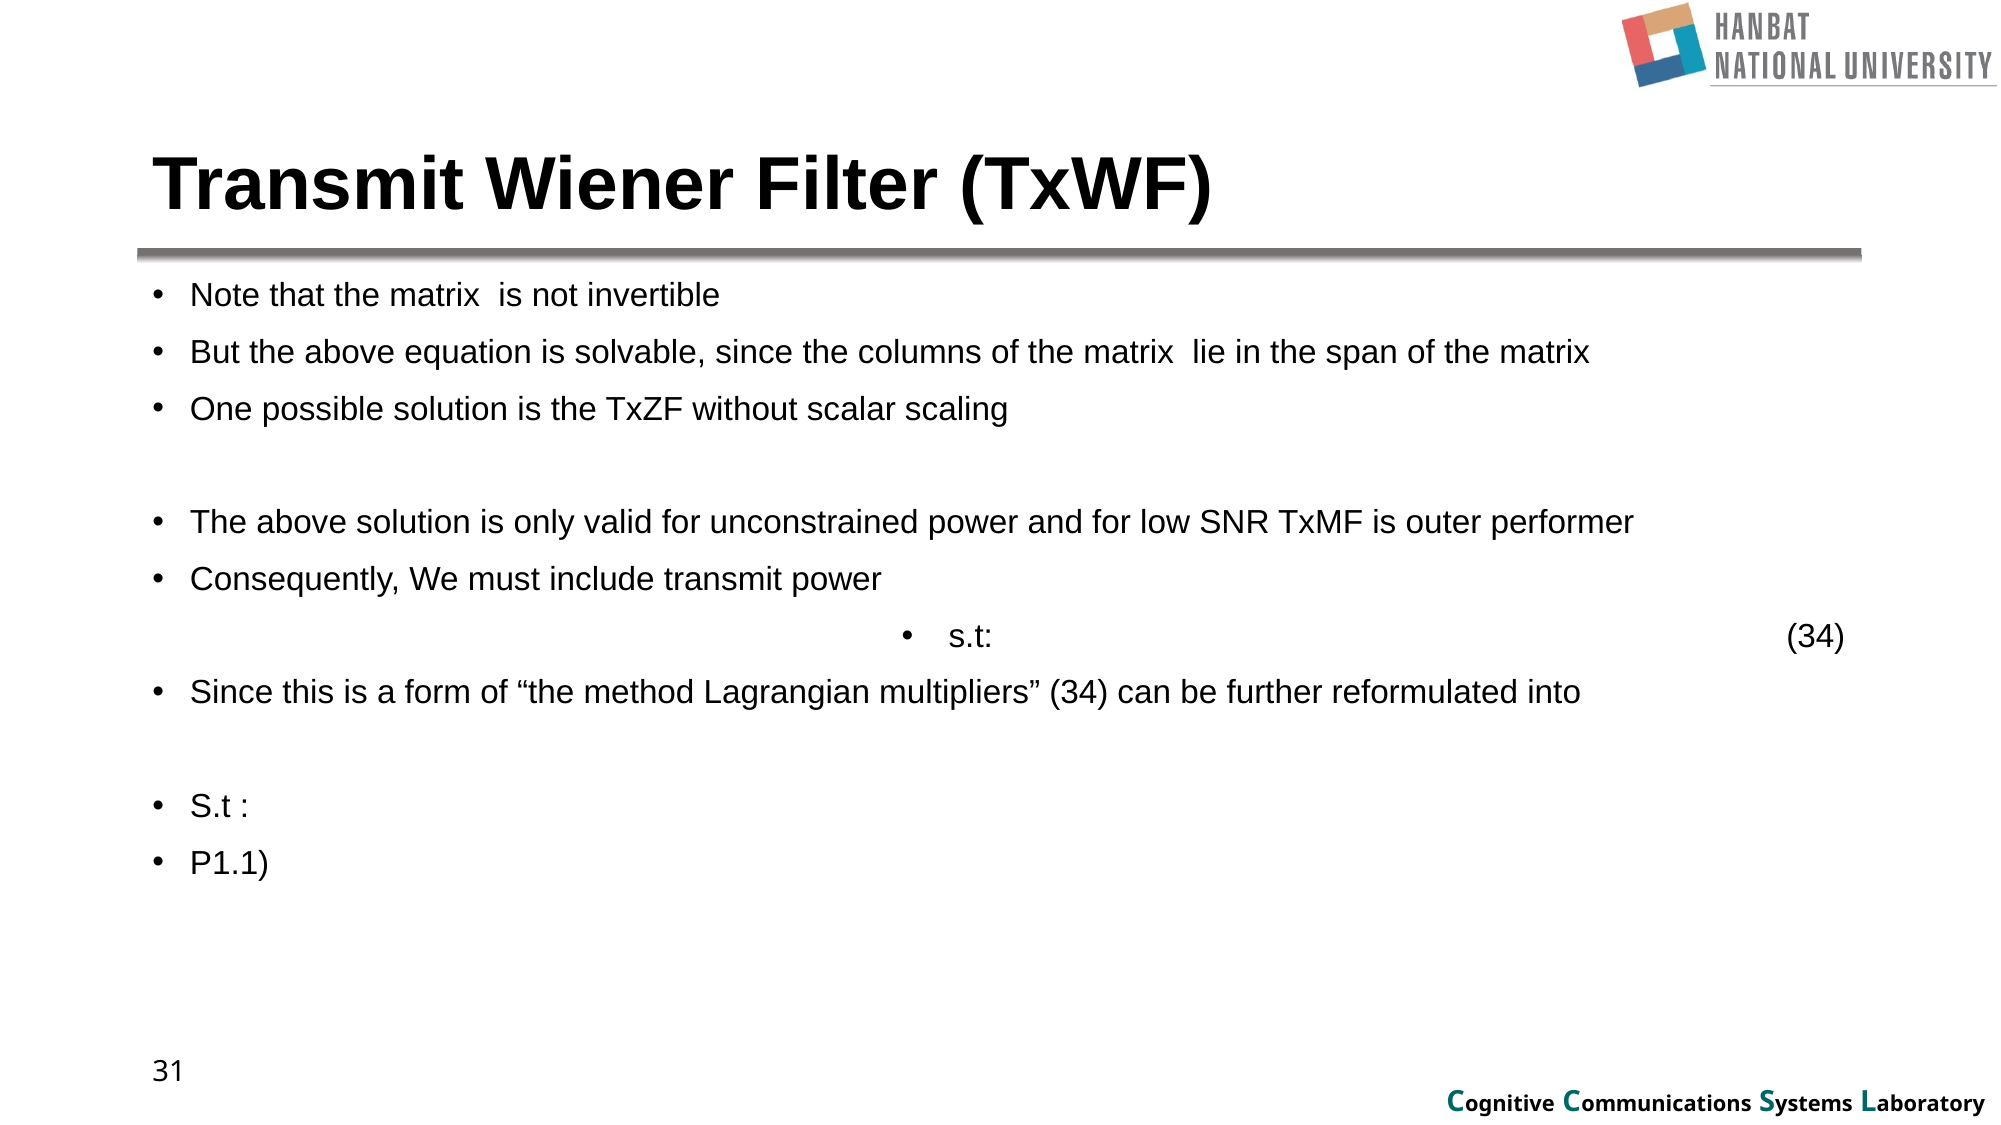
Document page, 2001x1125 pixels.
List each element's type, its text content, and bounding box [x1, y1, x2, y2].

picture [1621, 2, 1998, 90]
slide_number 31 [137, 1042, 357, 1103]
title Transmit Wiener Filter (TxWF) [137, 129, 1863, 242]
